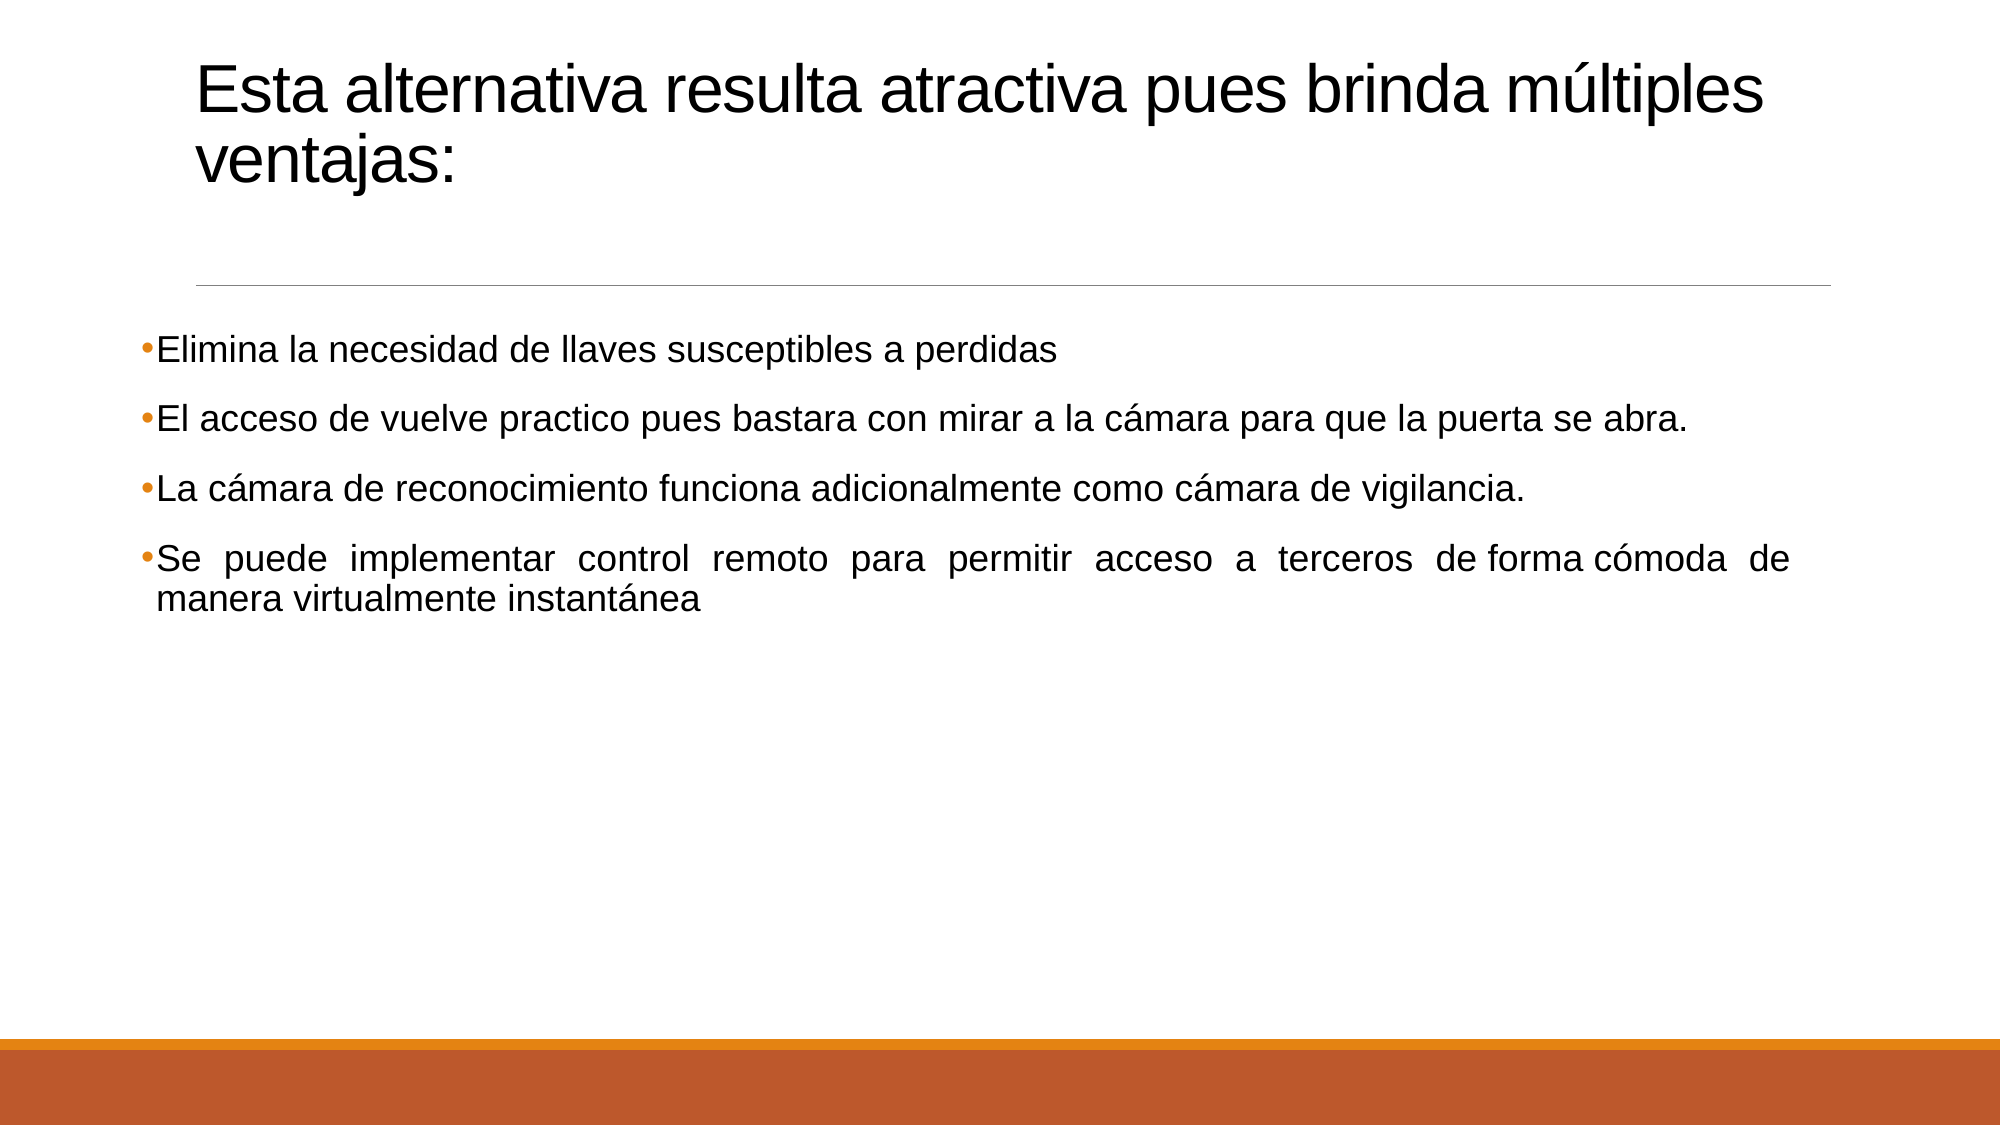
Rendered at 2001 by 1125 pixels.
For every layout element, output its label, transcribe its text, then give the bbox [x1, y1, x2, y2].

title Esta alternativa resulta atractiva pues brinda múltiples ventajas: [180, 47, 1830, 285]
list Elimina la necesidad de llaves susceptibles a perdidas El acceso de vuelve practico pues bastara con mirar a la cámara para que la puerta se abra. La cámara de reconocimiento funciona adicionalmente como cámara de vigilancia. Se puede implementar control remoto para permitir acceso a terceros de forma cómoda de manera virtualmente instantánea [141, 322, 1792, 983]
